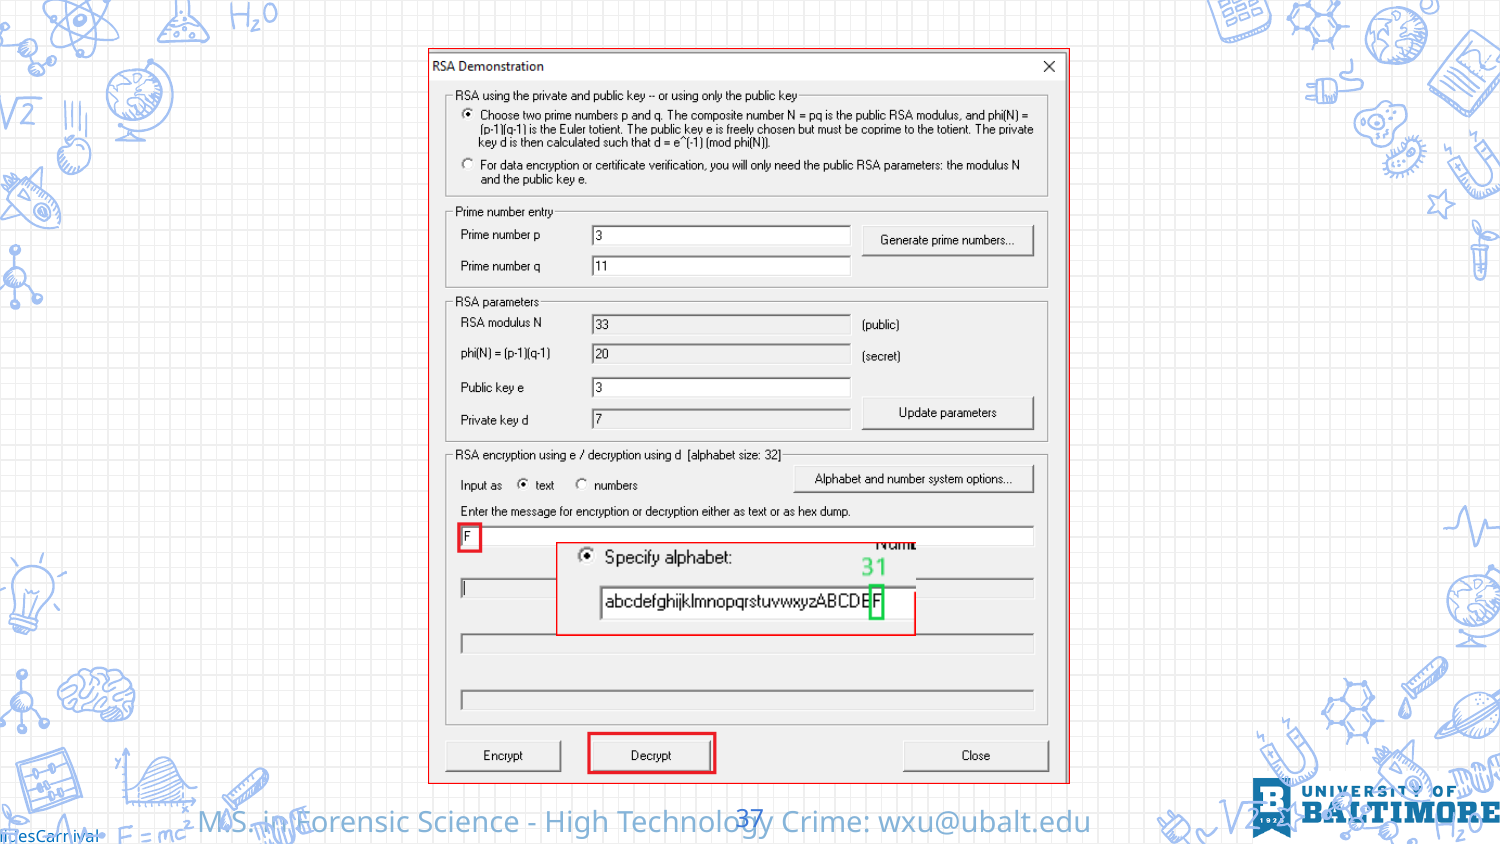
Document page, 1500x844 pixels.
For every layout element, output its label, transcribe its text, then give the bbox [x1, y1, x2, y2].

slide_number 37 [705, 796, 795, 844]
picture [1375, 780, 1390, 791]
picture [1408, 786, 1417, 792]
picture [1283, 771, 1308, 783]
picture [1479, 779, 1483, 790]
picture [1388, 823, 1396, 835]
picture [1342, 796, 1349, 806]
picture [1471, 771, 1479, 786]
picture [1405, 773, 1430, 800]
picture [1481, 771, 1489, 788]
picture [1381, 771, 1421, 792]
picture [1253, 771, 1500, 844]
picture [427, 48, 1070, 784]
picture [1354, 819, 1361, 827]
